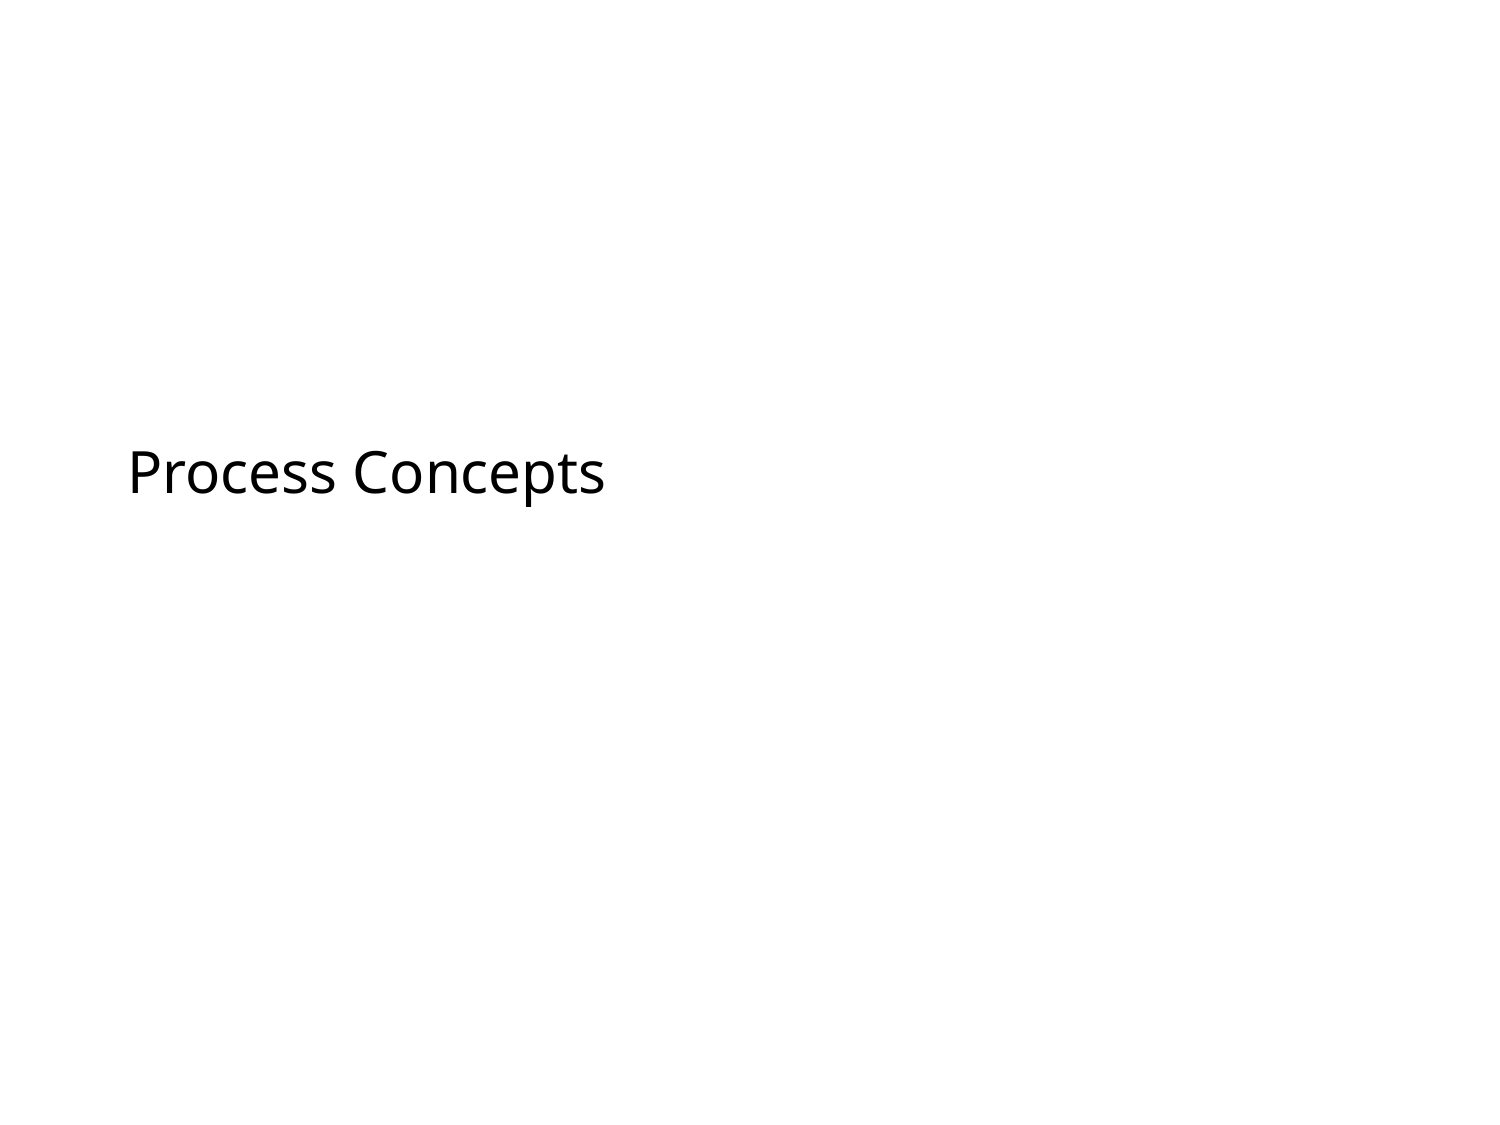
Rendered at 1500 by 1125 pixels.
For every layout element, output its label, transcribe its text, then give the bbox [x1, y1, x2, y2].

title Process Concepts [112, 349, 1388, 591]
